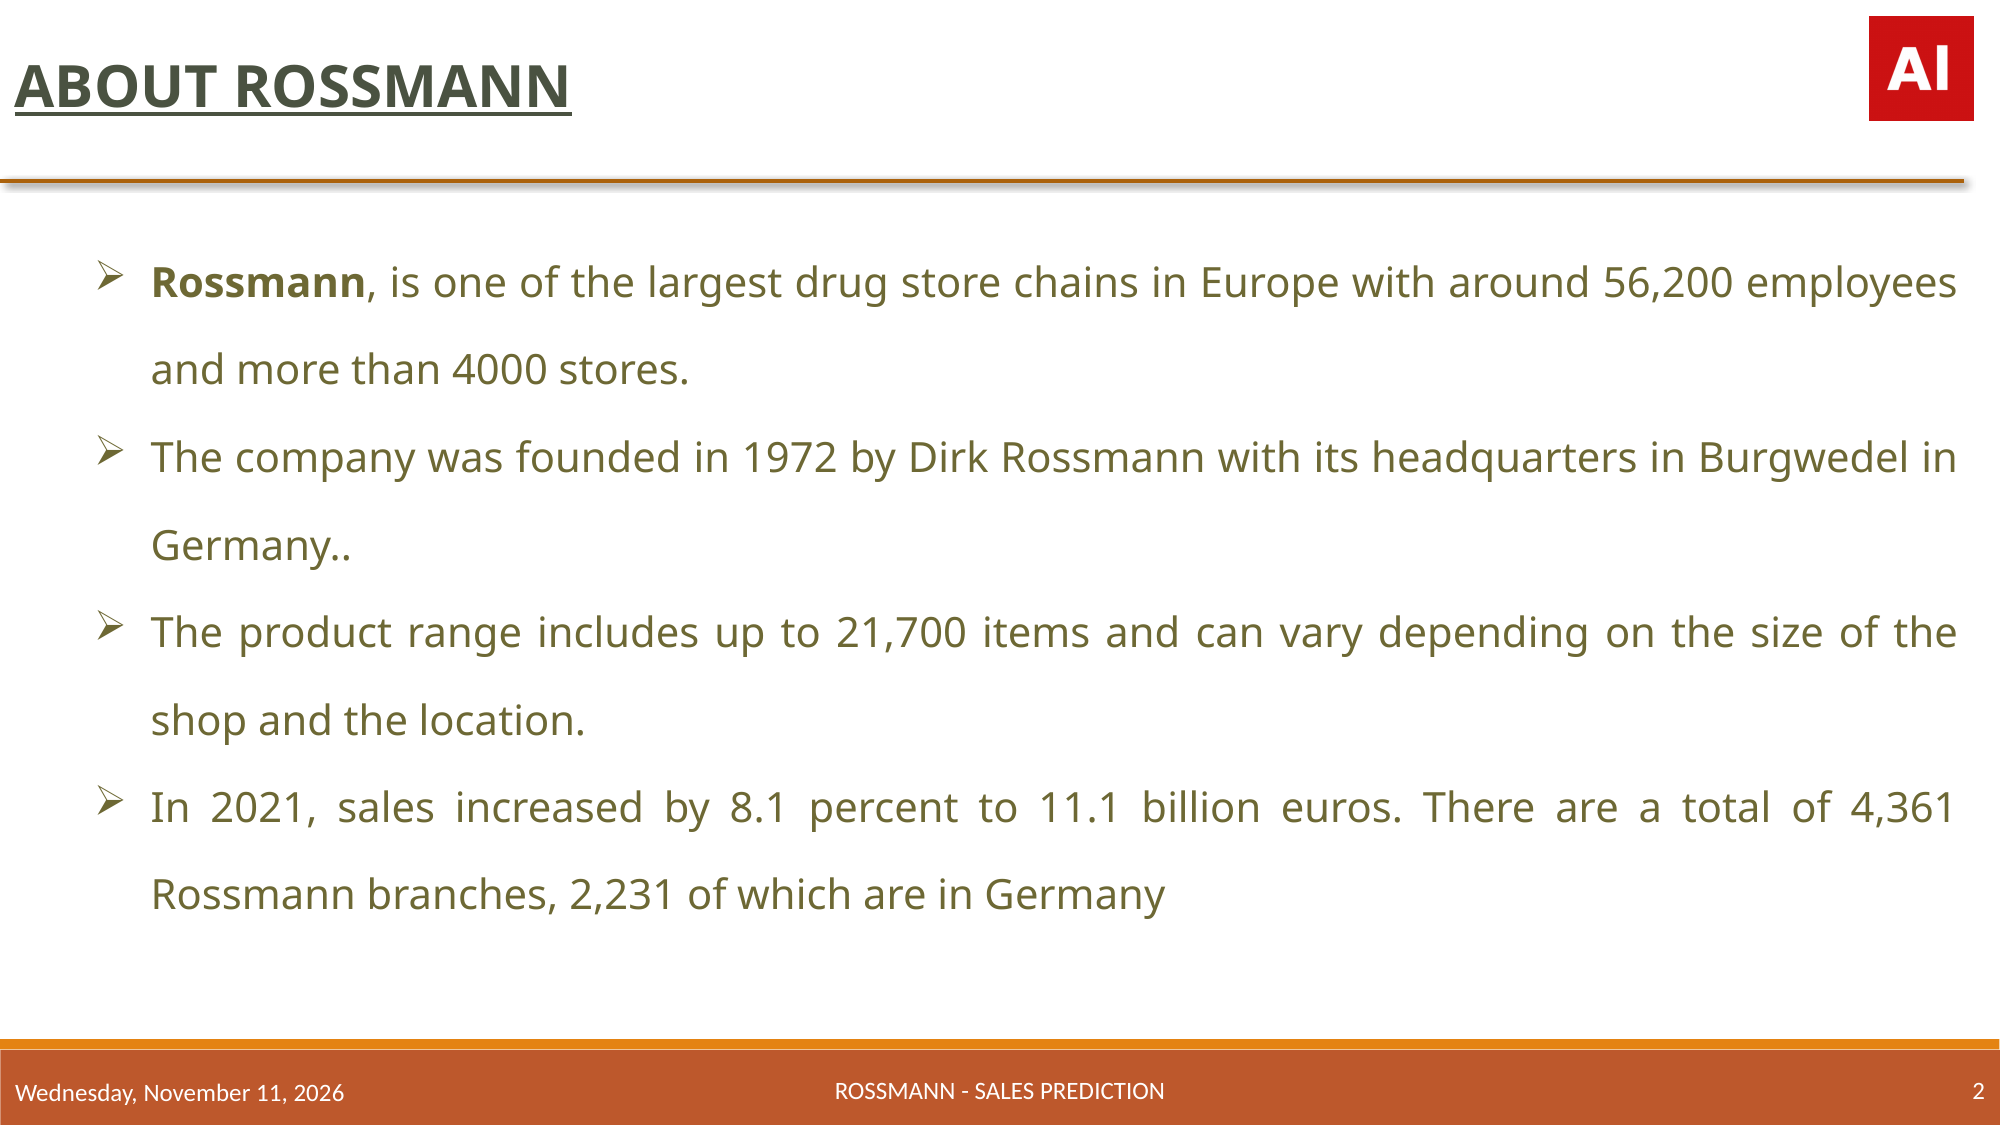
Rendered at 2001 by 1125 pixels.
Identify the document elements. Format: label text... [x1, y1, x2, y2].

picture [1868, 16, 1975, 122]
text_box ABOUT ROSSMANN [0, 41, 1002, 127]
footer ROSSMANN - SALES PREDICTION [604, 1059, 1396, 1120]
slide_number 2 [1784, 1059, 2000, 1120]
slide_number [0, 1061, 406, 1121]
text_box Rossmann, is one of the largest drug store chains in Europe with around 56,200 employees and more than 4000 stores. The company was founded in 1972 by Dirk Rossmann with its headquarters in Burgwedel in Germany.. The product range includes up to 21,700 items and can vary depending on the size of the shop and the location. In 2021, sales increased by 8.1 percent to 11.1 billion euros. There are a total of 4,361 Rossmann branches, 2,231 of which are in Germany [4, 210, 1974, 1014]
